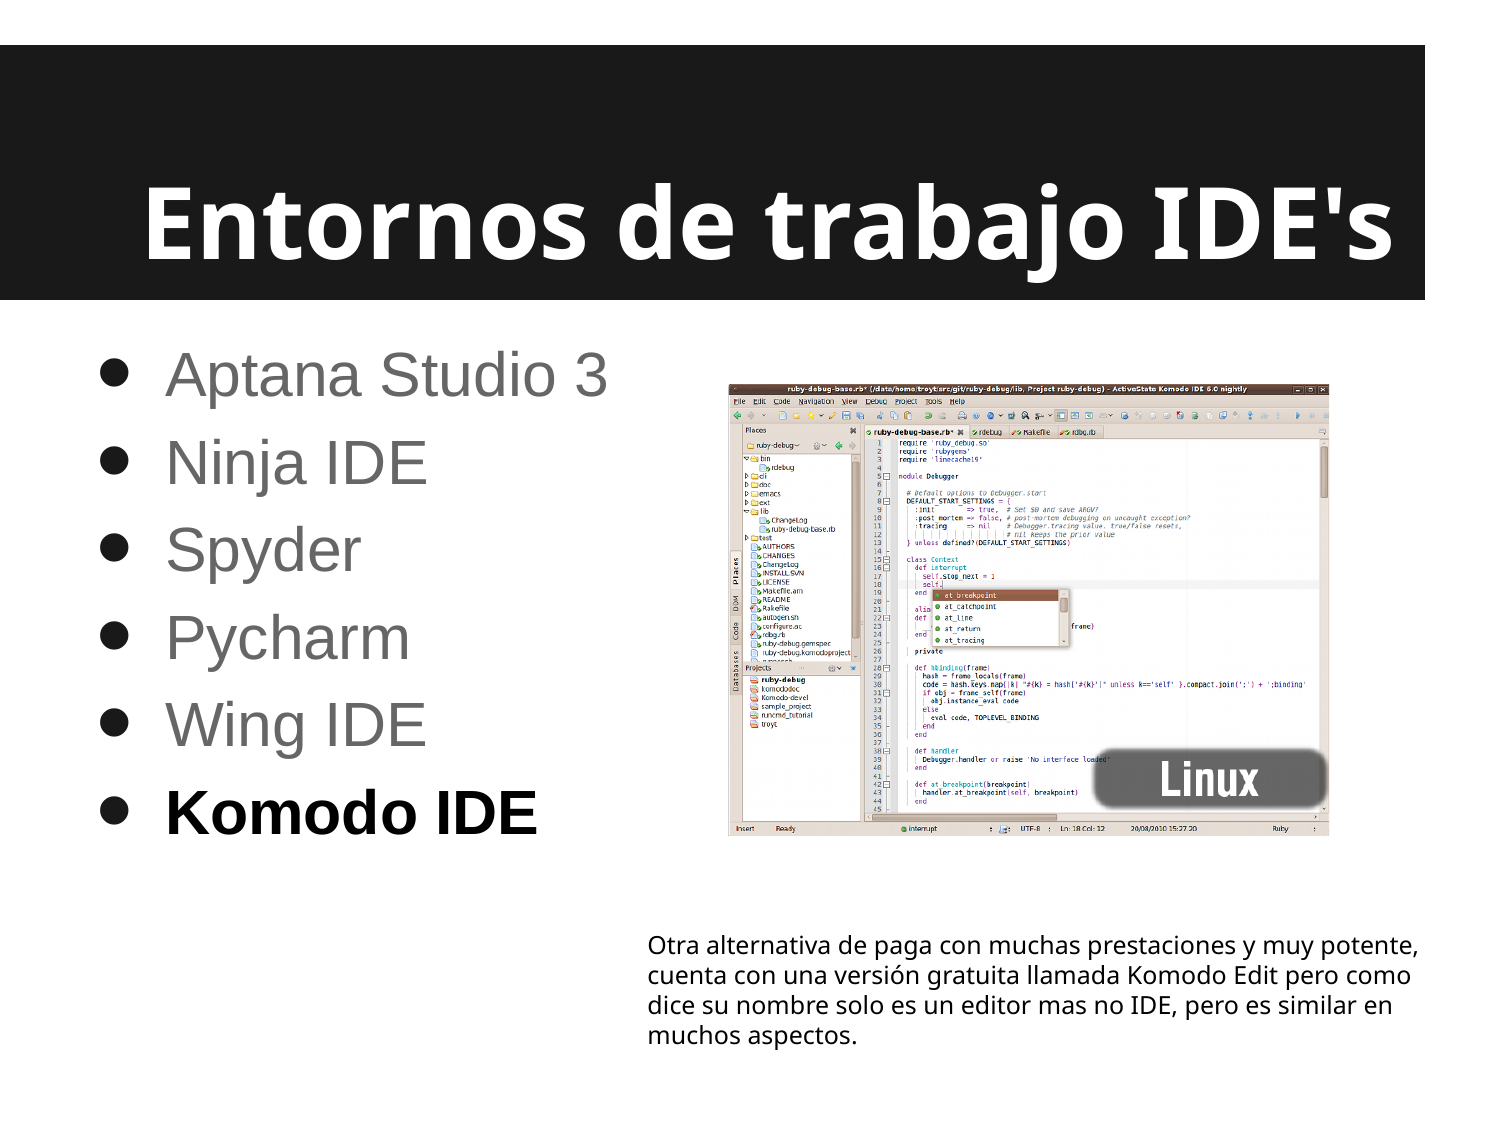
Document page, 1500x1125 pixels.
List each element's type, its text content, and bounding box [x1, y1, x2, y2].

title Entornos de trabajo IDE's [75, 45, 1425, 295]
list Aptana Studio 3 Ninja IDE Spyder Pycharm Wing IDE Komodo IDE [75, 319, 1425, 1078]
text_box [728, 384, 1330, 836]
text_box Otra alternativa de paga con muchas prestaciones y muy potente, cuenta con una versión gratuita llamada Komodo Edit pero como dice su nombre solo es un editor mas no IDE, pero es similar en muchos aspectos. [632, 914, 1438, 1076]
